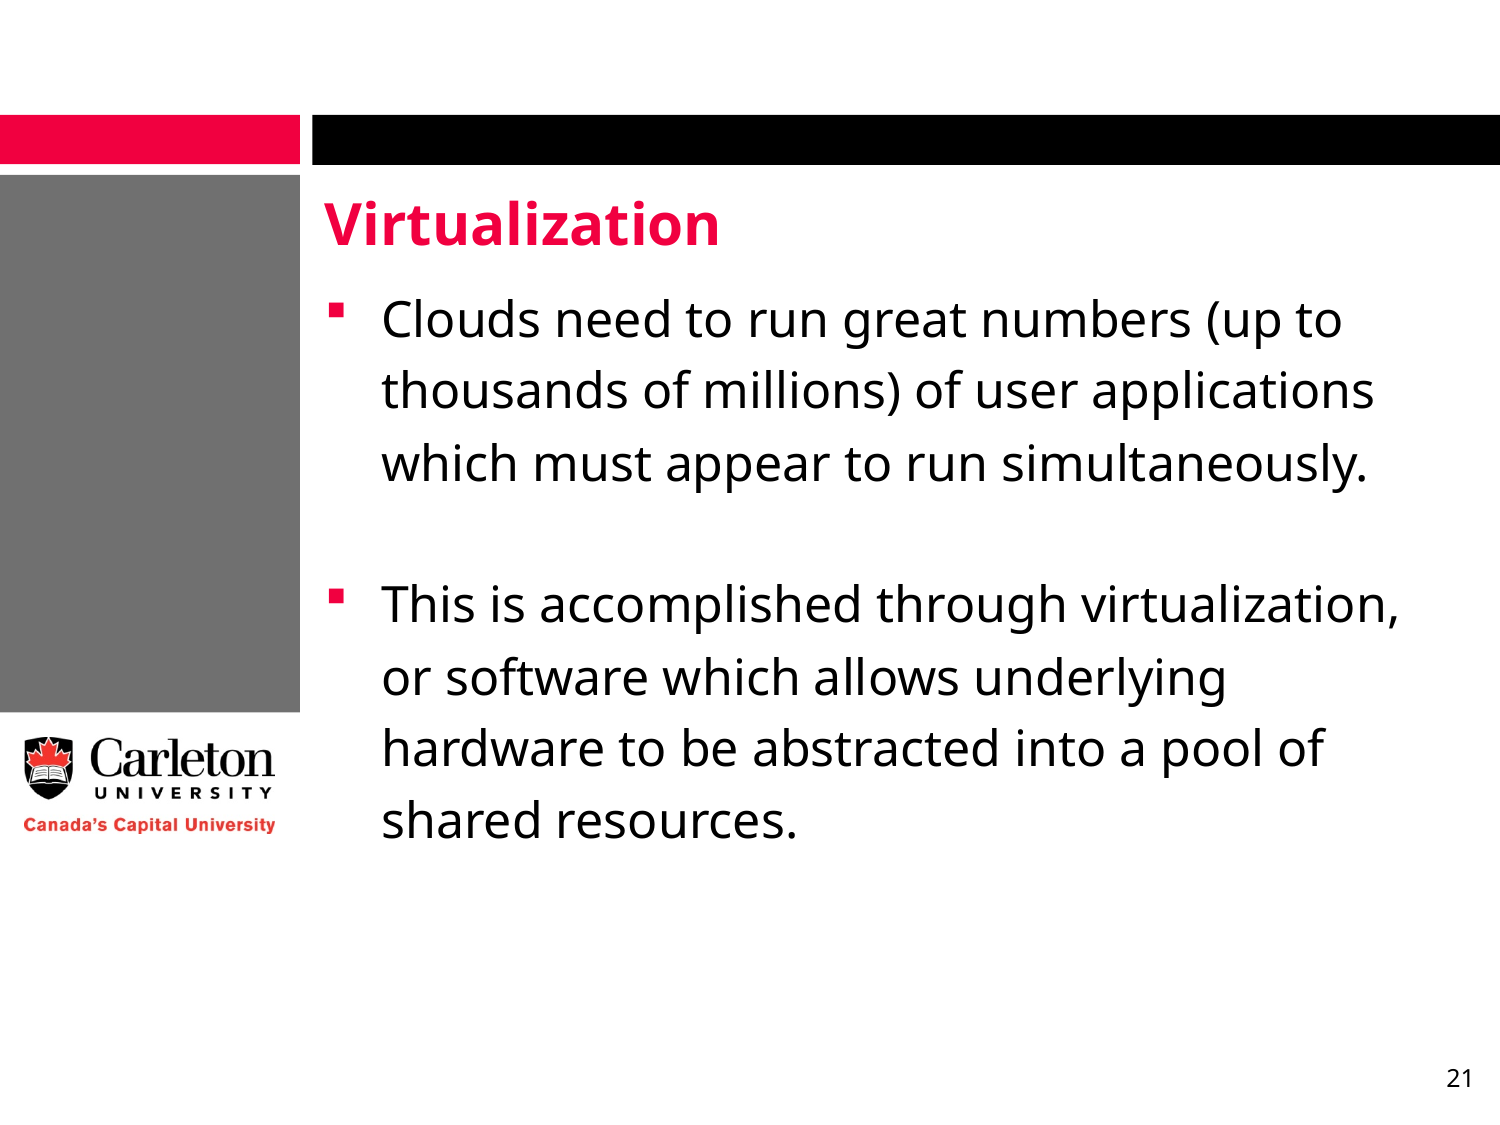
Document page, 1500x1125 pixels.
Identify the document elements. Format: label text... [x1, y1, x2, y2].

picture [24, 737, 275, 834]
slide_number 21 [1074, 1062, 1476, 1101]
list Clouds need to run great numbers (up to thousands of millions) of user applications which must appear to run simultaneously. This is accomplished through virtualization, or software which allows underlying hardware to be abstracted into a pool of shared resources. [324, 274, 1451, 1001]
title Virtualization [324, 187, 1451, 274]
